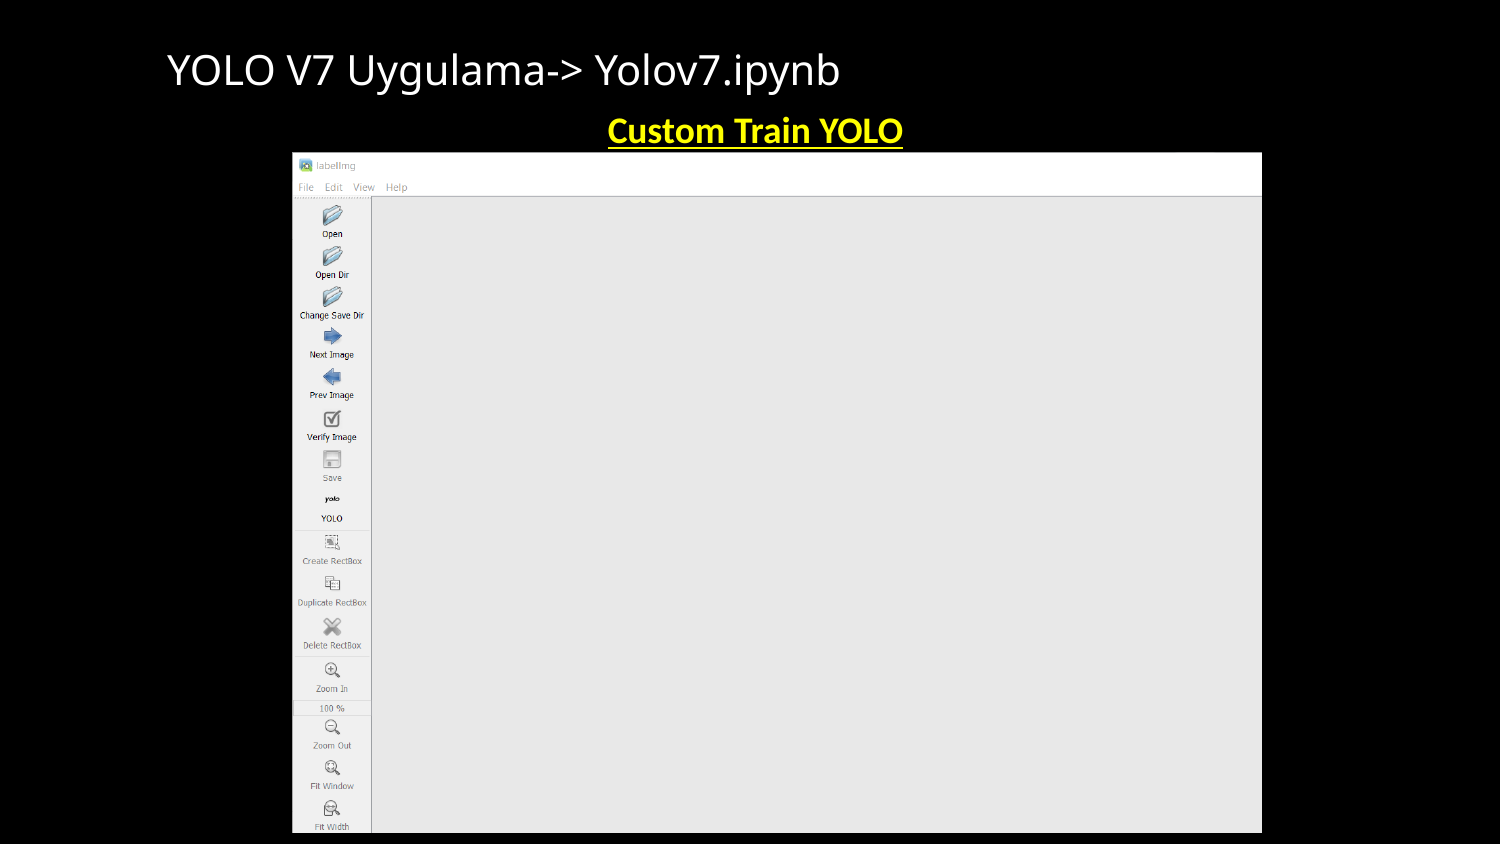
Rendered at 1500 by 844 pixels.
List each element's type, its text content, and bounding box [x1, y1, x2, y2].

text_box Custom Train YOLO [39, 99, 1472, 746]
title YOLO V7 Uygulama-> Yolov7.ipynb [152, 0, 1338, 99]
picture [292, 152, 1262, 833]
